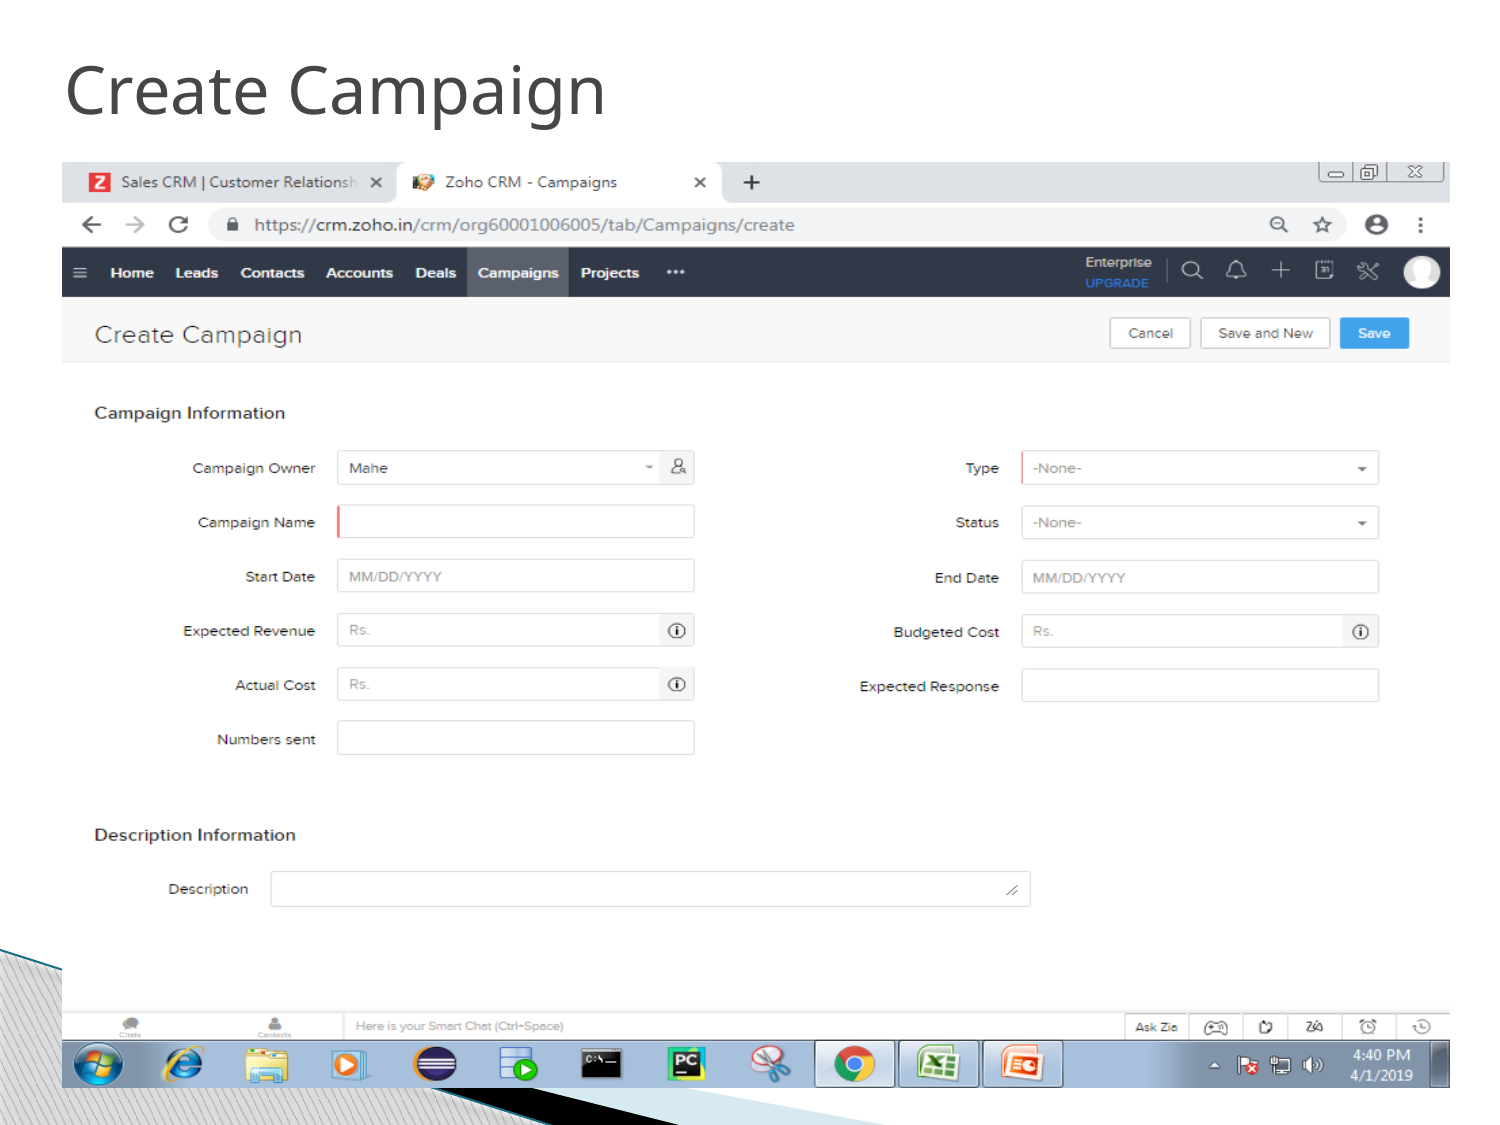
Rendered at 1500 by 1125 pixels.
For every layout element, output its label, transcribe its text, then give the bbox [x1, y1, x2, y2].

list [62, 162, 1451, 1088]
title Create Campaign [50, 0, 1425, 175]
